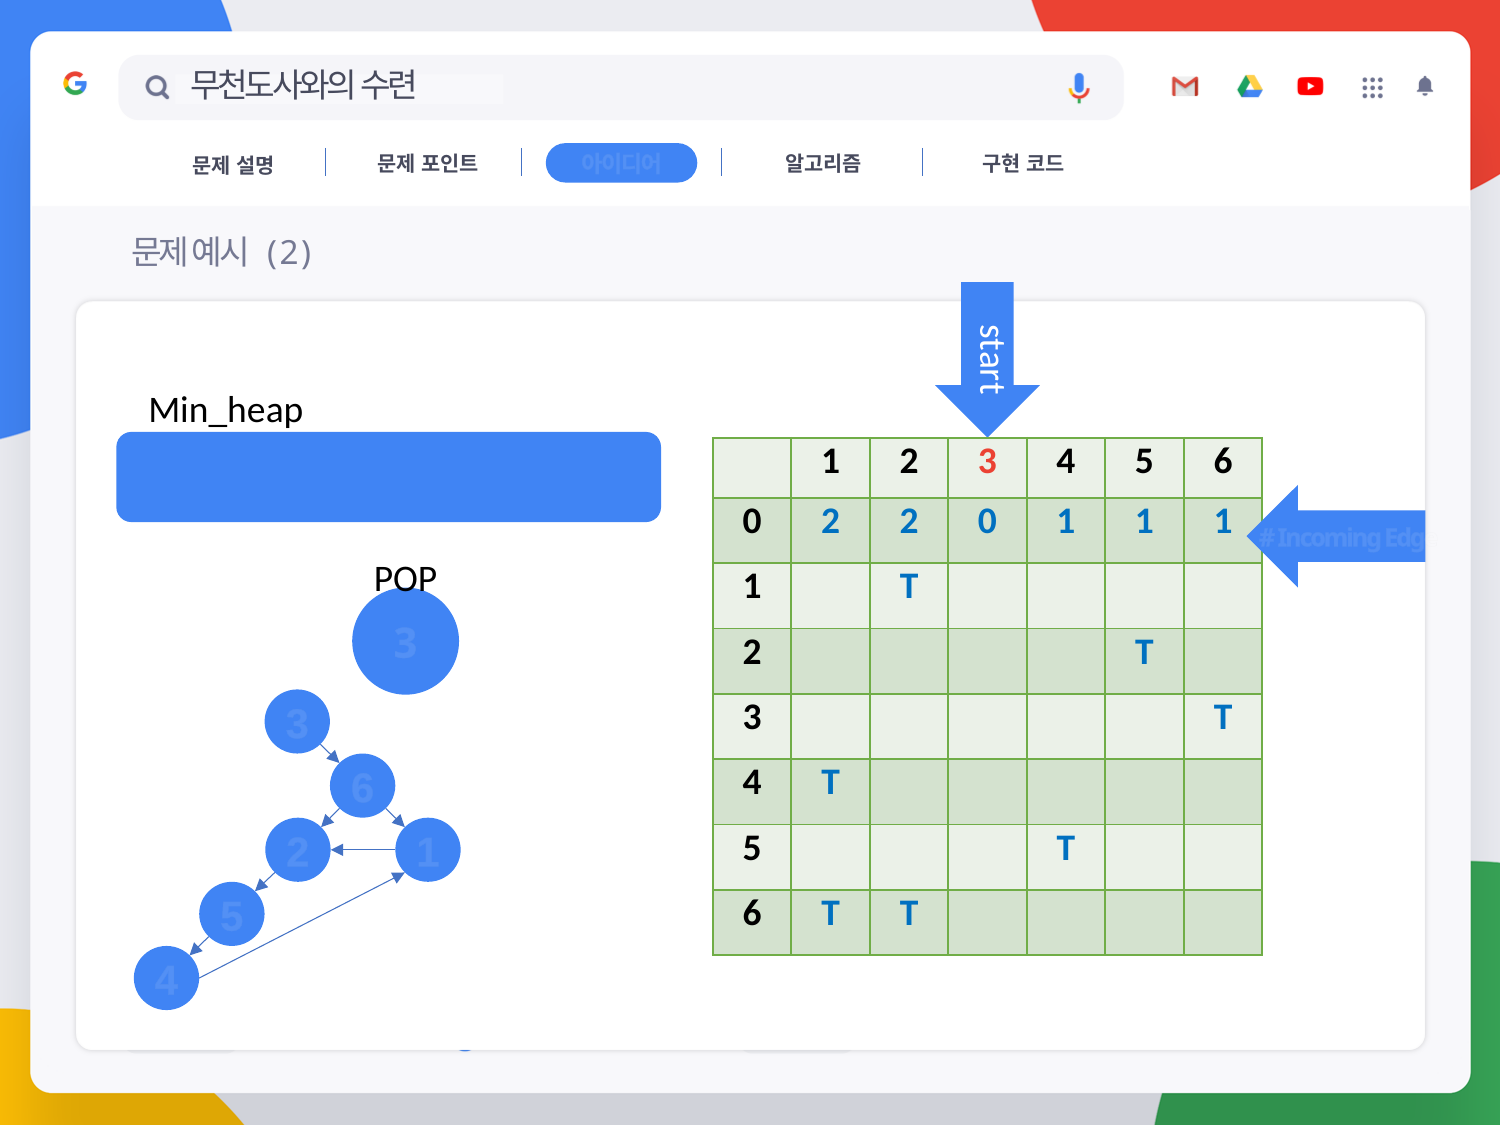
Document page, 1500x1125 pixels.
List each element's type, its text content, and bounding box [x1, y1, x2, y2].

picture [0, 0, 1500, 1125]
table_cell [871, 825, 947, 889]
text_box [1026, 385, 1040, 400]
table_cell [792, 564, 869, 628]
table_cell 0 [949, 499, 1026, 562]
table_cell [1028, 695, 1104, 758]
table_cell [1028, 760, 1104, 824]
table_cell [1106, 891, 1183, 954]
text_box POP [359, 546, 453, 607]
text_box start [949, 310, 1026, 432]
table_cell [1106, 760, 1183, 824]
table_cell [1185, 891, 1261, 954]
table_cell 4 [714, 760, 790, 824]
text_box 문제 예시 ( 2 ) [116, 223, 662, 274]
text_box [961, 282, 1014, 310]
table_cell 0 [714, 499, 790, 562]
table_cell [792, 825, 869, 889]
table_cell 2 [871, 499, 947, 562]
table_cell [871, 695, 947, 758]
table_cell [949, 629, 1026, 693]
table_cell [949, 564, 1026, 628]
table_cell 1 [1185, 499, 1261, 562]
table_header 3 [949, 439, 1026, 497]
table_cell T [1106, 629, 1183, 693]
table_header [714, 439, 790, 497]
text_box # Incoming Edge [1246, 484, 1426, 588]
text_box Min_heap [133, 377, 319, 437]
table_cell [949, 760, 1026, 824]
text_box [981, 432, 994, 437]
table_cell T [792, 760, 869, 824]
text_box [935, 385, 949, 400]
text_box [116, 431, 662, 523]
table_cell T [1028, 825, 1104, 889]
table_cell [949, 891, 1026, 954]
table_cell [1185, 564, 1261, 628]
table_cell 5 [714, 825, 790, 889]
table_header 6 [1185, 439, 1261, 497]
table_cell [792, 629, 869, 693]
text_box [133, 689, 461, 1011]
table_cell 2 [714, 629, 790, 693]
table_cell [871, 629, 947, 693]
table_cell [949, 695, 1026, 758]
table_cell 1 [1028, 499, 1104, 562]
table_cell [1185, 760, 1261, 824]
table_cell [792, 695, 869, 758]
table_cell [1028, 629, 1104, 693]
text_box 3 [352, 607, 460, 689]
table_header 5 [1106, 439, 1183, 497]
table_cell 1 [714, 564, 790, 628]
table_cell [1185, 629, 1261, 693]
table_cell [1028, 564, 1104, 628]
table_cell [1028, 891, 1104, 954]
table_cell 6 [714, 891, 790, 954]
table_cell [1106, 564, 1183, 628]
table_cell [949, 825, 1026, 889]
table_cell [1106, 695, 1183, 758]
table_cell T [871, 564, 947, 628]
table_cell 1 [1106, 499, 1183, 562]
table_cell 2 [792, 499, 869, 562]
table_cell T [792, 891, 869, 954]
table_header 1 [792, 439, 869, 497]
table_header 4 [1028, 439, 1104, 497]
table_cell T [871, 891, 947, 954]
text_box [96, 134, 1448, 190]
table_cell [1185, 825, 1261, 889]
table_cell [1106, 825, 1183, 889]
table_cell T [1185, 695, 1261, 758]
title 무천도사와의 수련 [175, 61, 697, 112]
table_header 2 [871, 439, 947, 497]
table_cell [871, 760, 947, 824]
table_cell 3 [714, 695, 790, 758]
